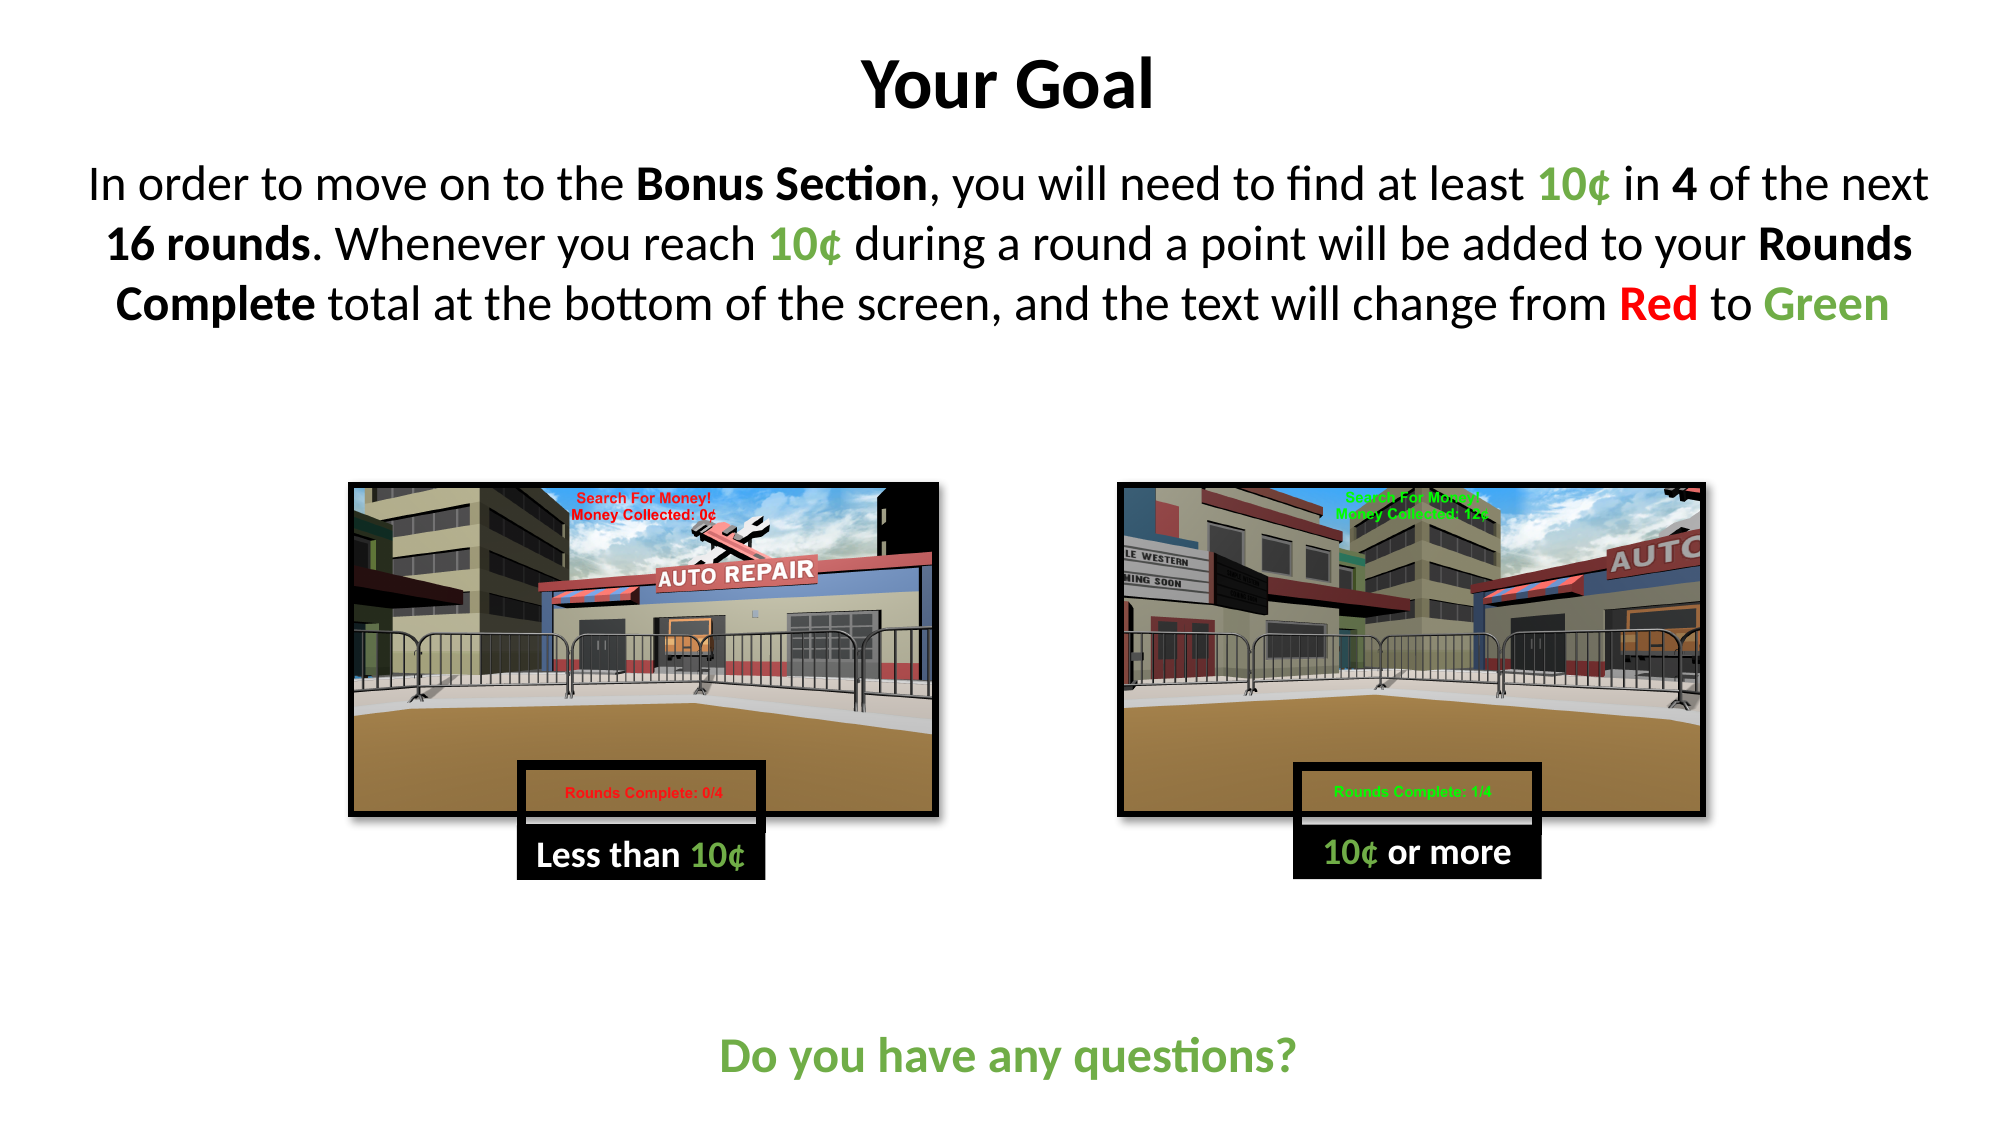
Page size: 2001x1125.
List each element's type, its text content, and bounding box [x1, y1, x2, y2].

text_box [1292, 823, 1302, 880]
text_box Do you have any questions? [616, 1015, 1401, 1091]
text_box [1533, 823, 1543, 880]
text_box [521, 812, 762, 822]
text_box 10¢ or more [1302, 820, 1533, 880]
text_box Less than 10¢ [516, 822, 766, 883]
picture [1123, 487, 1700, 812]
picture [354, 487, 933, 812]
text_box [1297, 812, 1538, 831]
text_box In order to move on to the Bonus Section, you will need to find at least 10¢ in 4 of the next 16 rounds. Whenever you reach 10¢ during a round a point will be added to your Rounds Complete total at the bottom of the screen, and the text will change from Red to Green [45, 143, 1972, 399]
text_box Your Goal [30, 37, 1987, 133]
